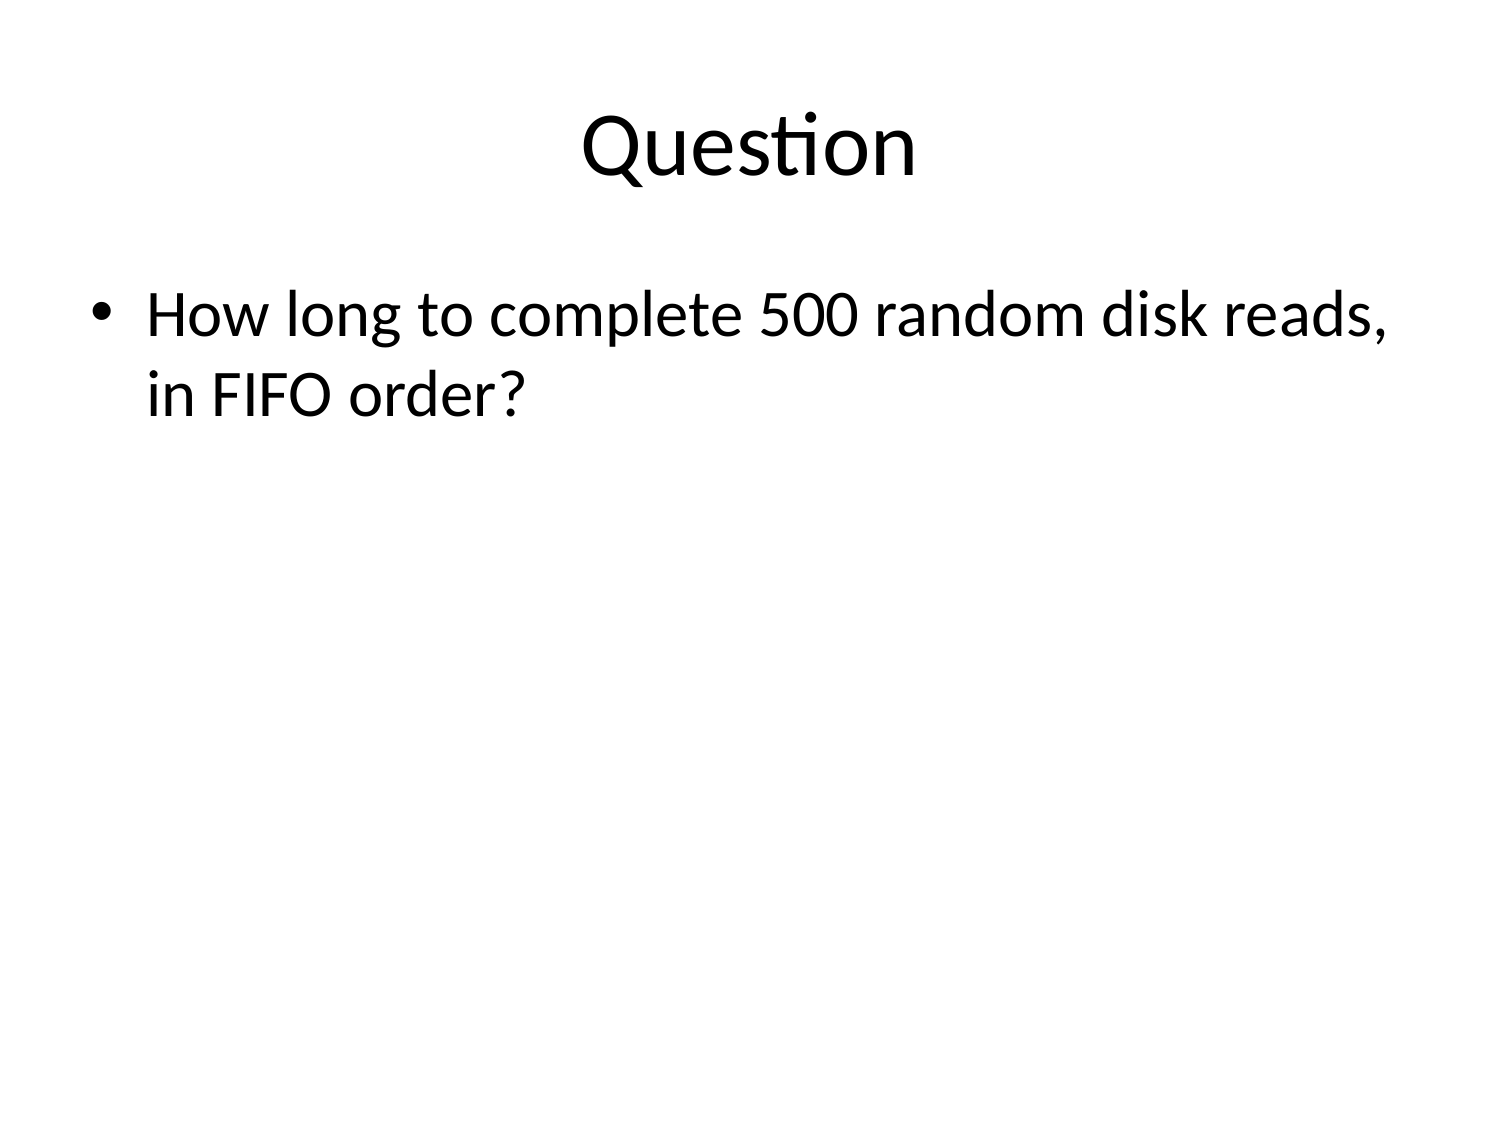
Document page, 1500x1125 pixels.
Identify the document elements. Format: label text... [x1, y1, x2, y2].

title Question [75, 45, 1425, 233]
list How long to complete 500 random disk reads, in FIFO order? [75, 262, 1425, 1005]
